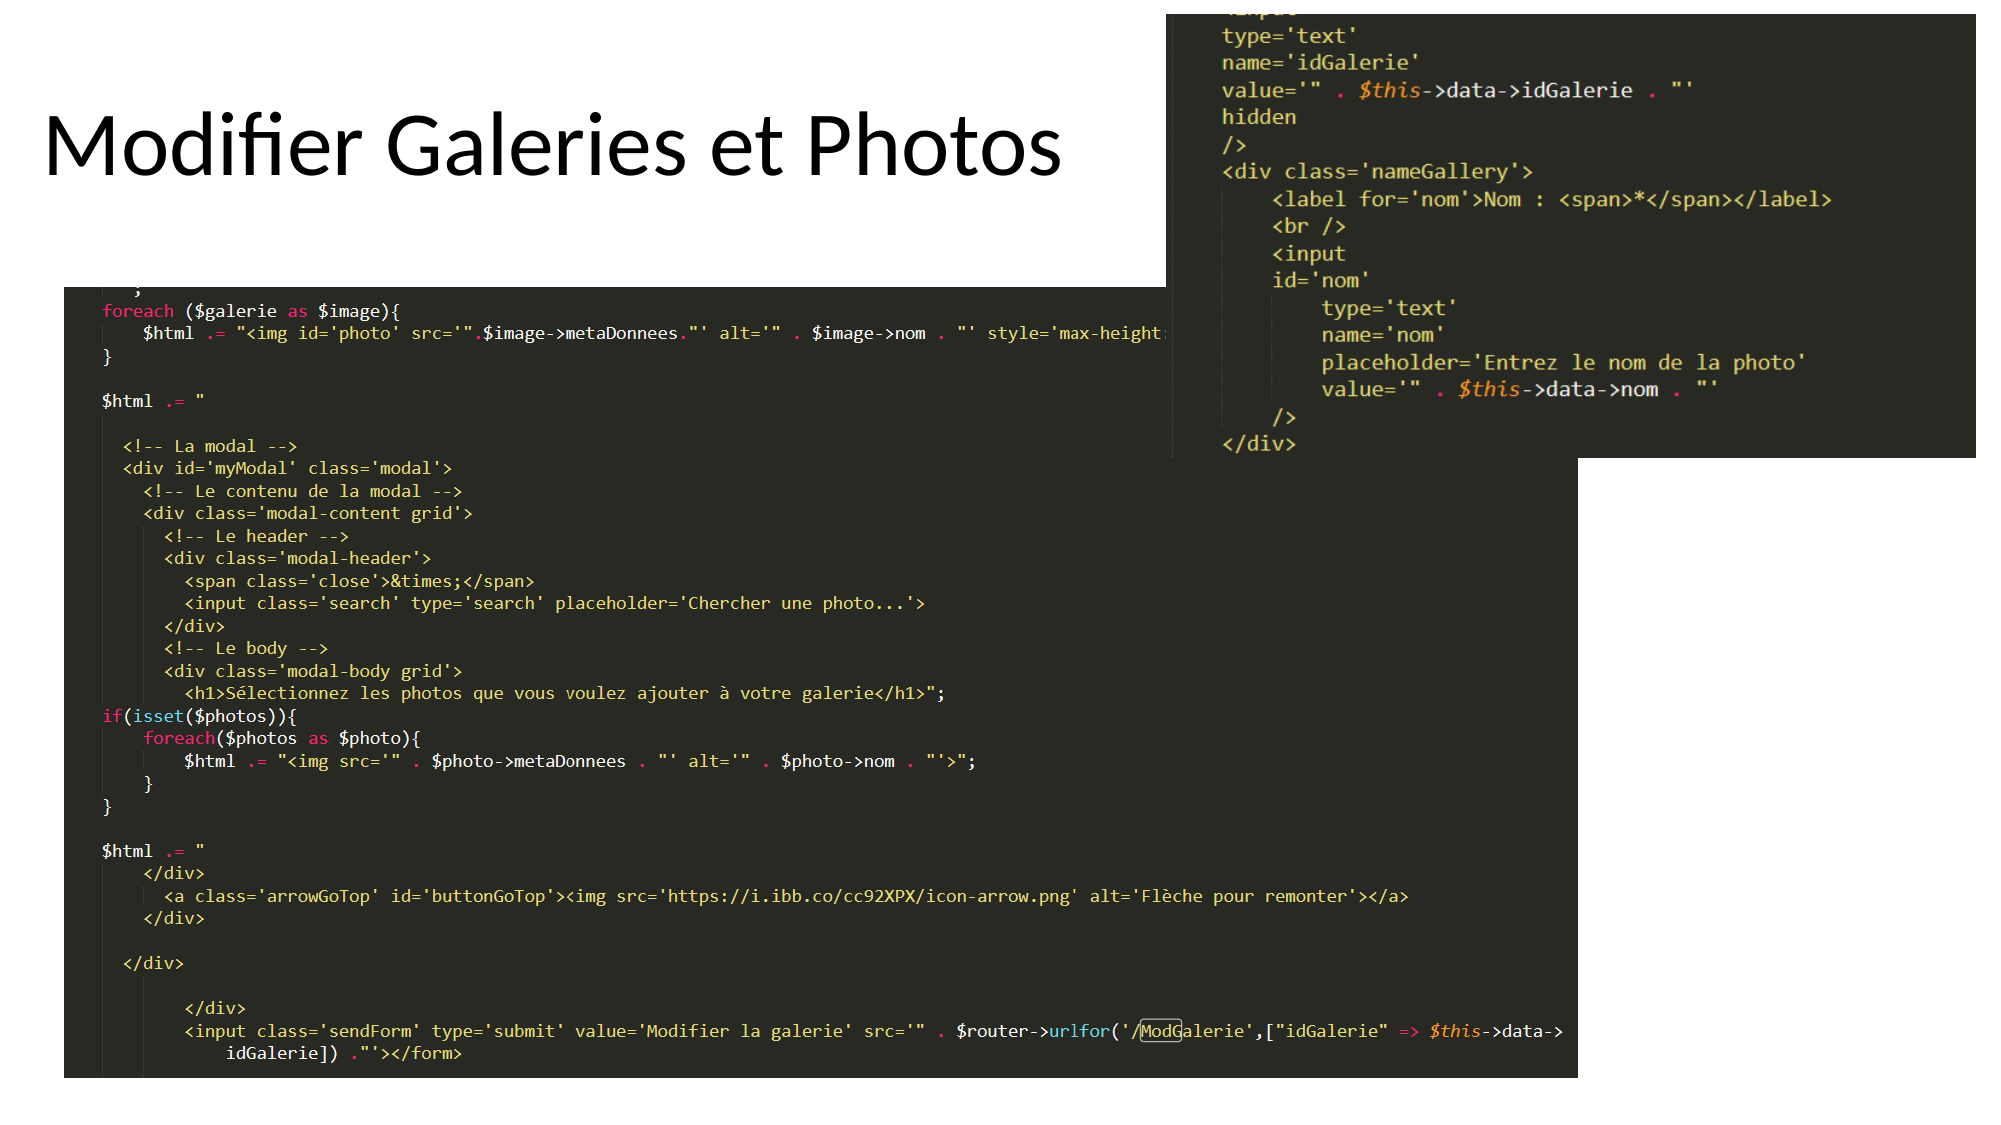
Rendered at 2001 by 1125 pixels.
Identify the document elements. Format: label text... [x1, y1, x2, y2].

picture [63, 14, 1976, 1078]
title Modifier Galeries et Photos [27, 37, 1161, 255]
